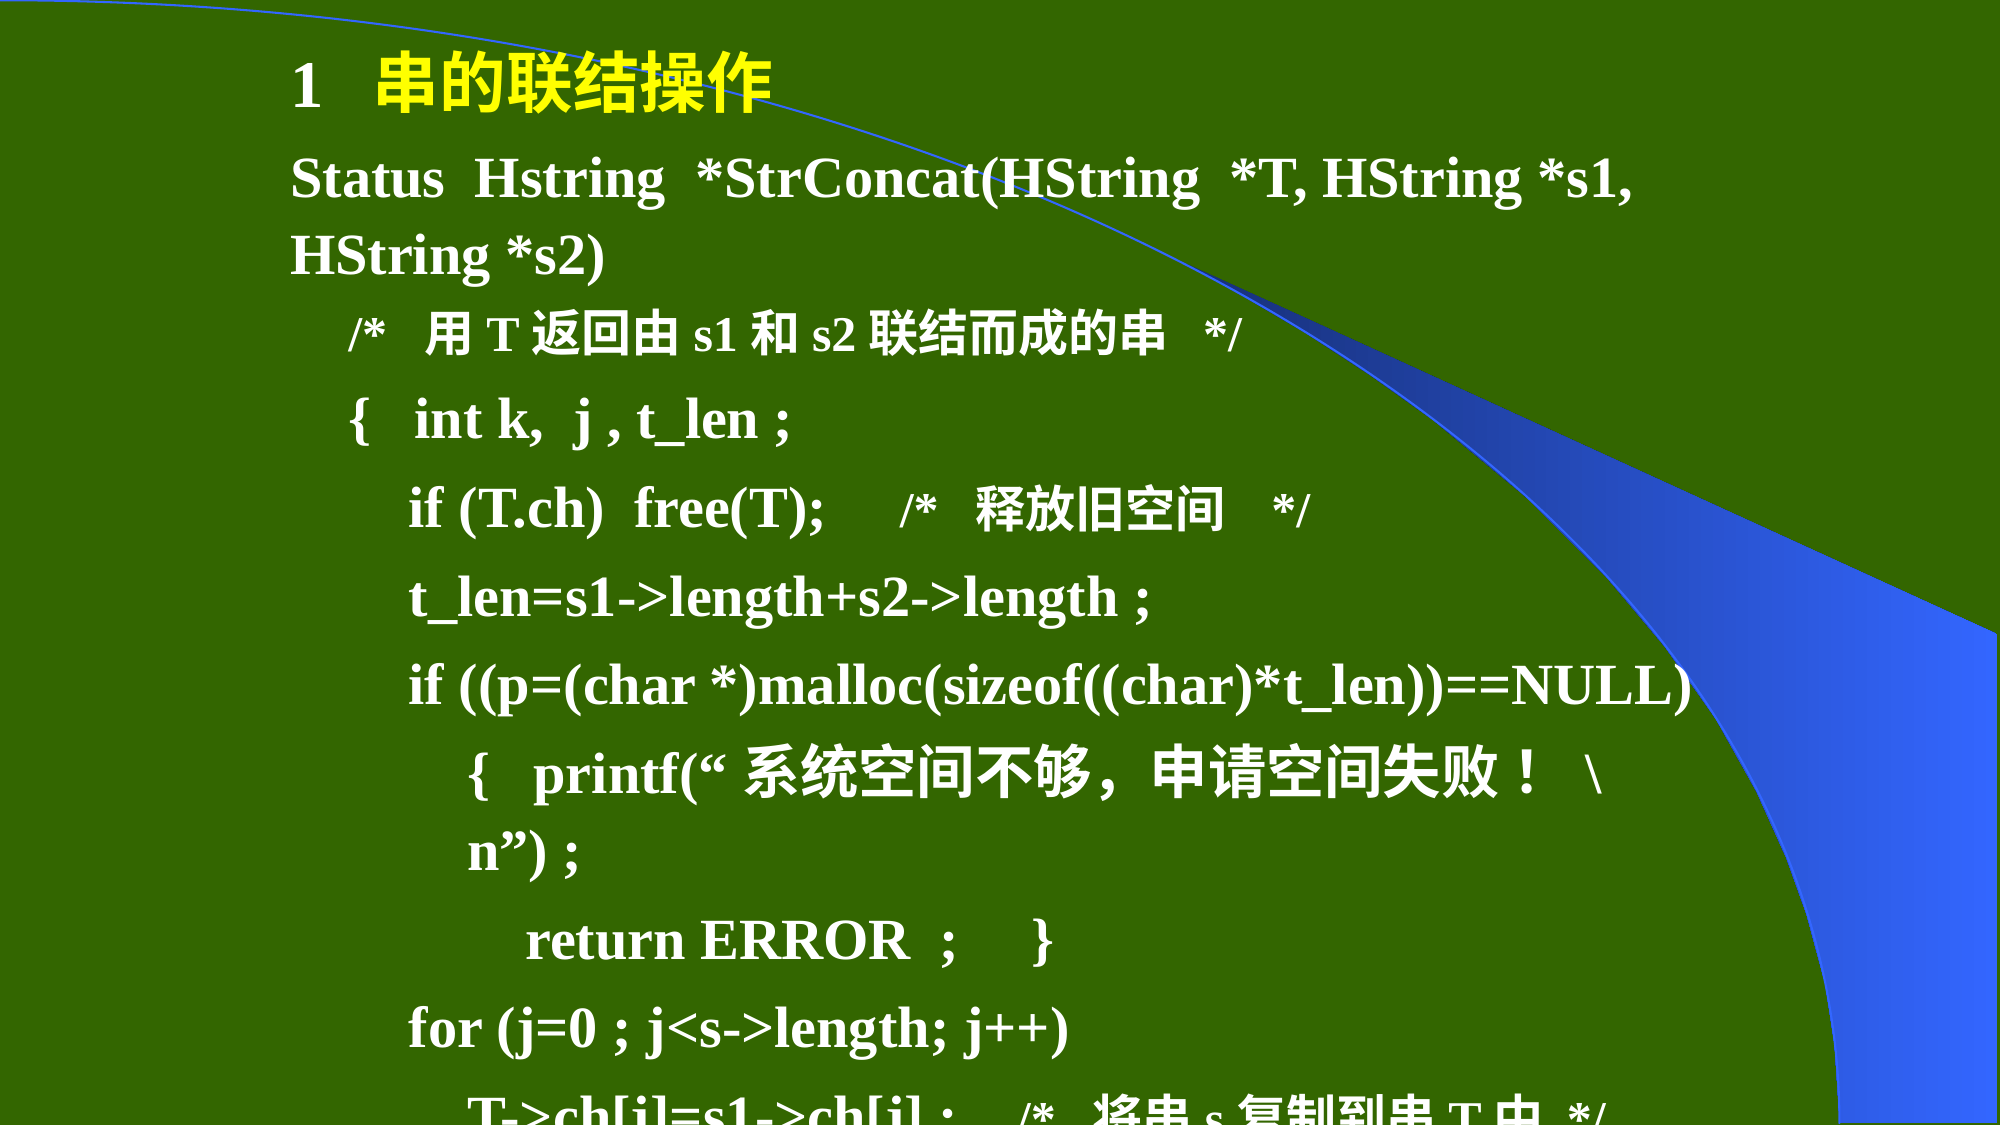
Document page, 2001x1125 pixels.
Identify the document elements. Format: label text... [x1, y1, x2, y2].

list 1 串的联结操作 Status Hstring *StrConcat(HString *T, HString *s1, HString *s2) /* 用T返回由s1和s2联结而成的串 */ { int k, j , t_len ; if (T.ch) free(T); /* 释放旧空间 */ t_len=s1->length+s2->length ; if ((p=(char *)malloc(sizeof((char)*t_len))==NULL) { printf(“系统空间不够，申请空间失败 ！\n”) ; return ERROR ; } for (j=0 ; j<s->length; j++) T->ch[j]=s1->ch[j] ; /* 将串s复制到串T中 */ [275, 24, 1721, 1094]
